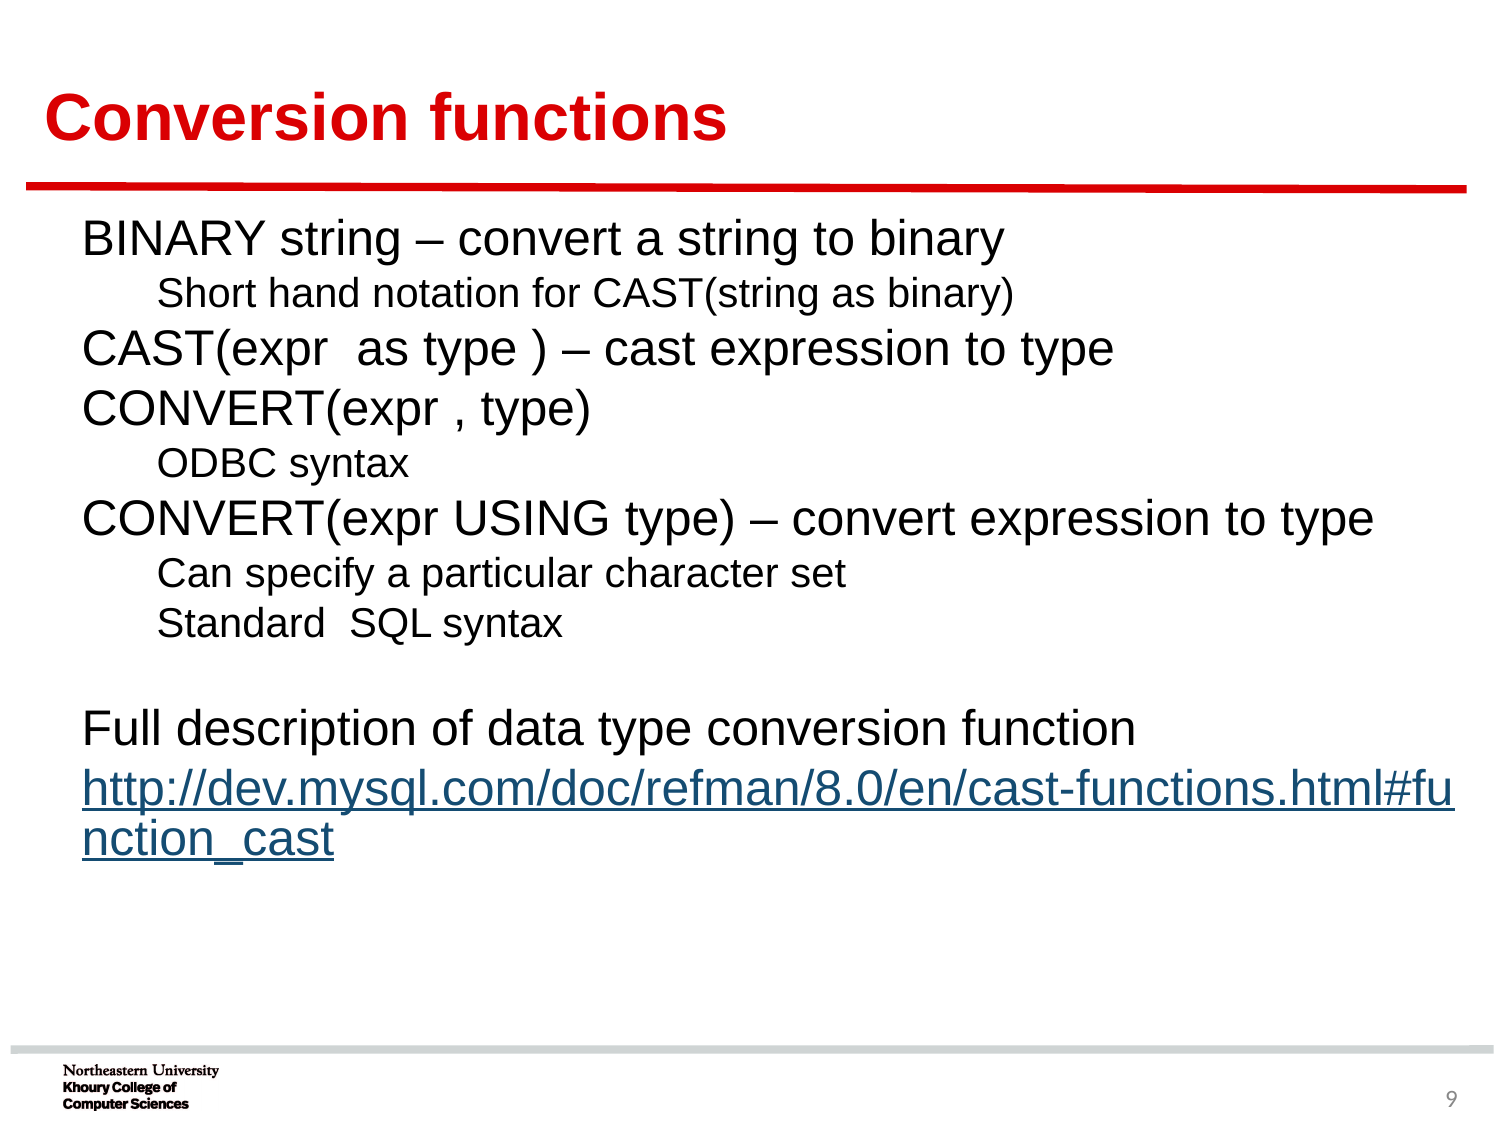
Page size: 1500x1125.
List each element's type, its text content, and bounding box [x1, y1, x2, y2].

title Conversion functions [29, 43, 1495, 170]
picture [63, 1064, 219, 1111]
list BINARY string – convert a string to binary Short hand notation for CAST(string as binary) CAST(expr as type ) – cast expression to type CONVERT(expr , type) ODBC syntax CONVERT(expr USING type) – convert expression to type Can specify a particular character set Standard SQL syntax Full description of data type conversion function http://dev.mysql.com/doc/refman/8.0/en/cast-functions.html#function_cast [29, 190, 1473, 1033]
